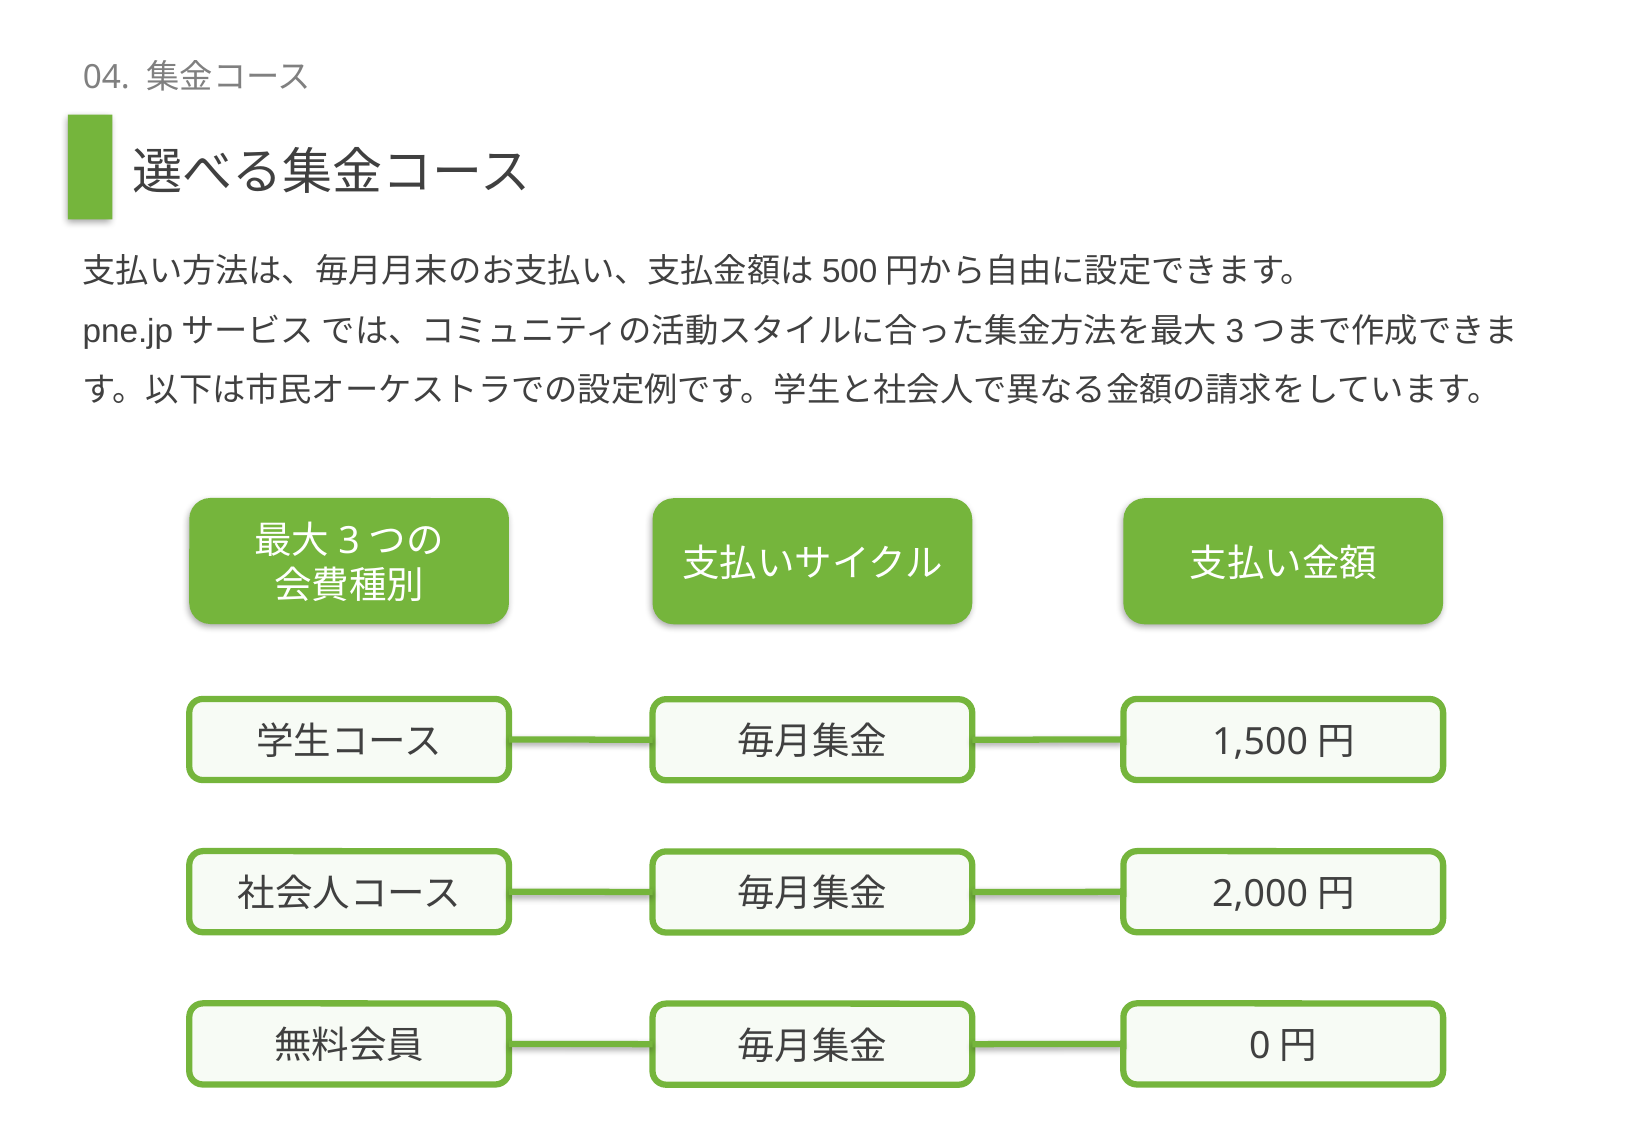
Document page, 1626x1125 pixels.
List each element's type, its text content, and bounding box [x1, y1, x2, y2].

text_box 社会人コース [187, 849, 512, 935]
text_box 毎月集金 [650, 697, 975, 783]
text_box 支払い金額 [1122, 497, 1444, 626]
title 04. 集金コース [67, 47, 1561, 101]
text_box 支払い方法は、毎月月末のお支払い、支払金額は500円から自由に設定できます。 pne.jpサービス では、コミュニティの活動スタイルに合った集金方法を最大3つまで作成できます。以下は市民オーケストラでの設定例です。学生と社会人で異なる金額の請求をしています。 [67, 221, 1561, 416]
text_box 1,500円 [1121, 696, 1446, 783]
list 選べる集金コース [67, 101, 1561, 208]
text_box 2,000円 [1121, 849, 1446, 935]
text_box 無料会員 [187, 1001, 512, 1087]
text_box 毎月集金 [650, 1001, 975, 1087]
text_box 支払いサイクル [651, 497, 974, 626]
text_box 学生コース [187, 696, 512, 783]
text_box 0円 [1121, 1001, 1446, 1087]
text_box 最大3つの 会費種別 [188, 497, 510, 625]
text_box 毎月集金 [650, 849, 975, 935]
